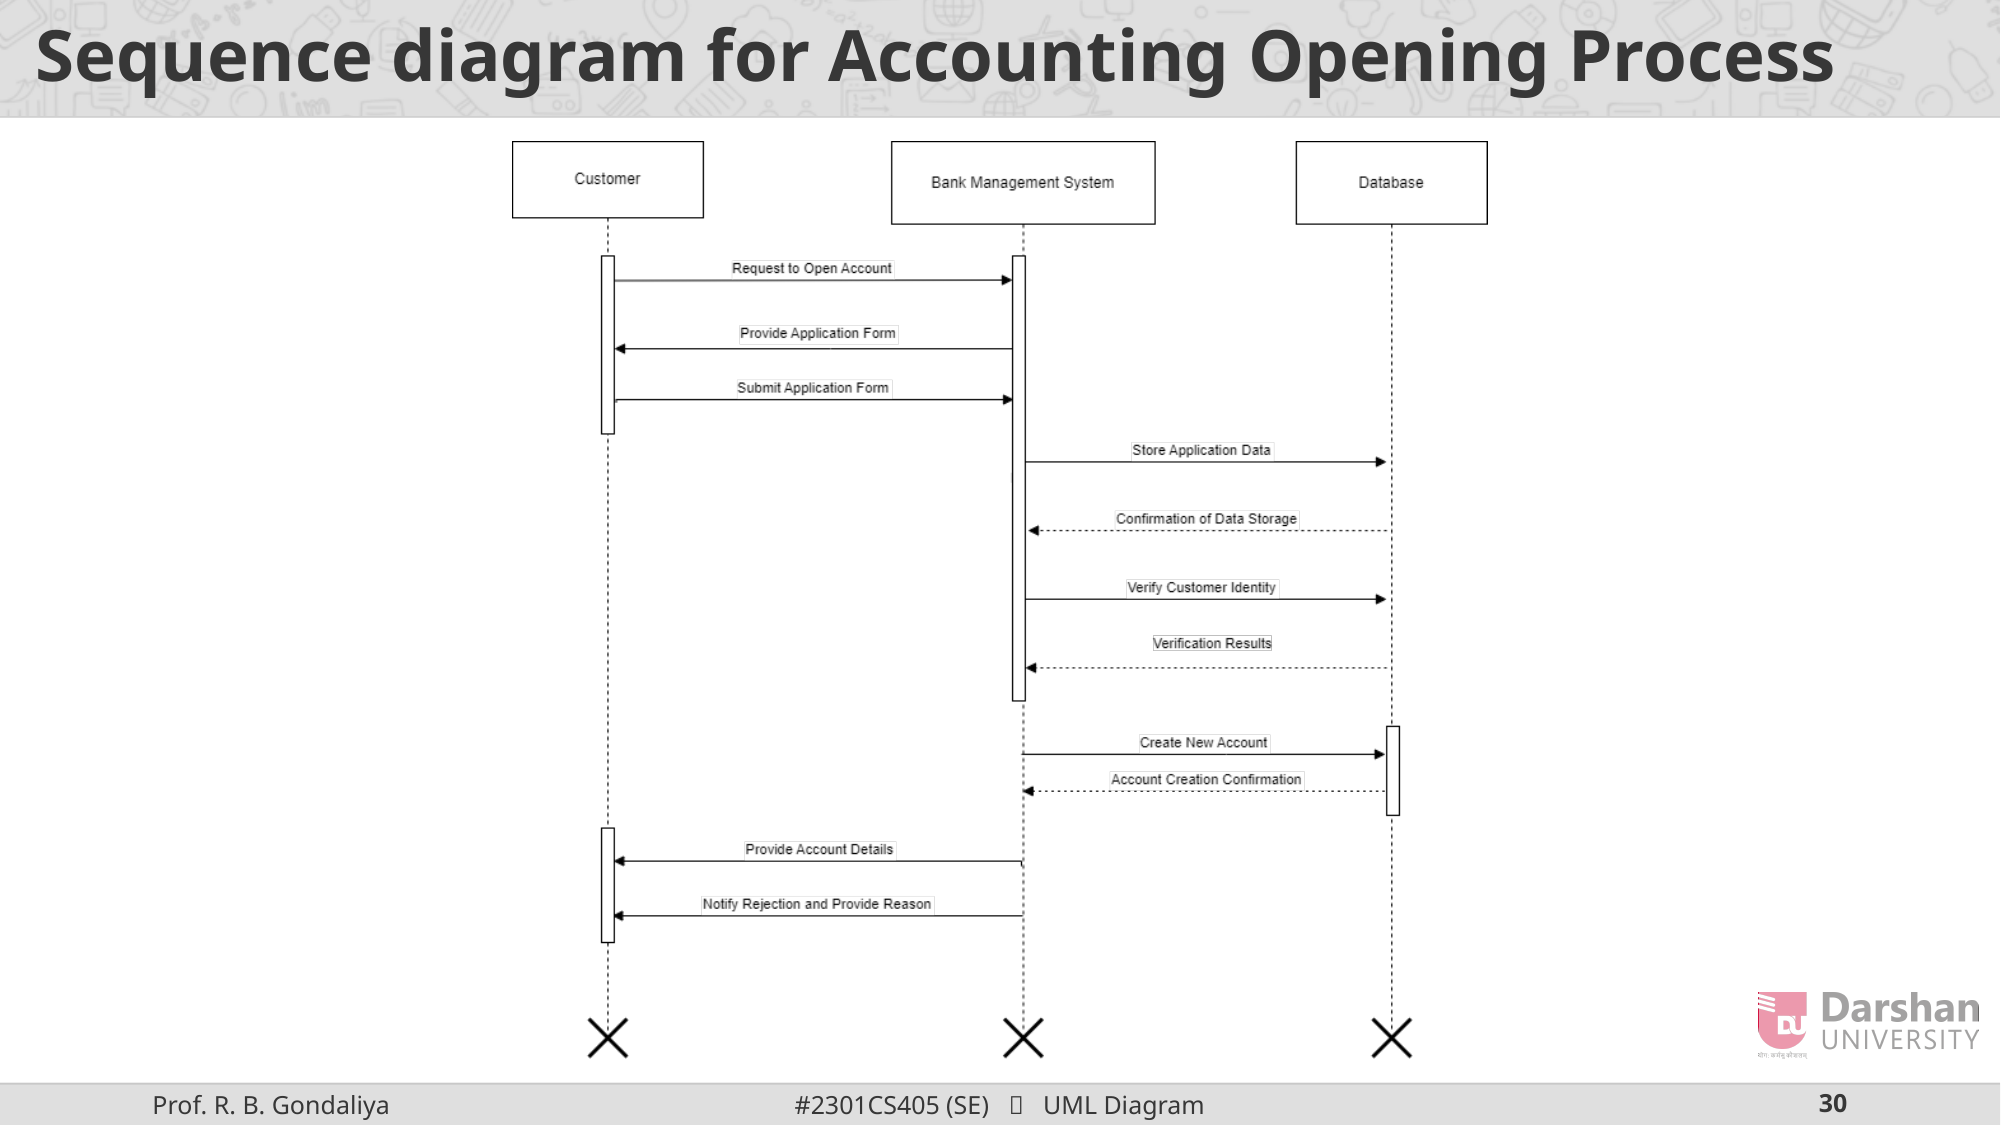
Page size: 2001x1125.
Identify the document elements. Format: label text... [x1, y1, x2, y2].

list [512, 141, 1488, 1059]
text_box Transaction [1758, 992, 1979, 1059]
title Sequence diagram for Accounting Opening Process [0, 0, 2000, 117]
